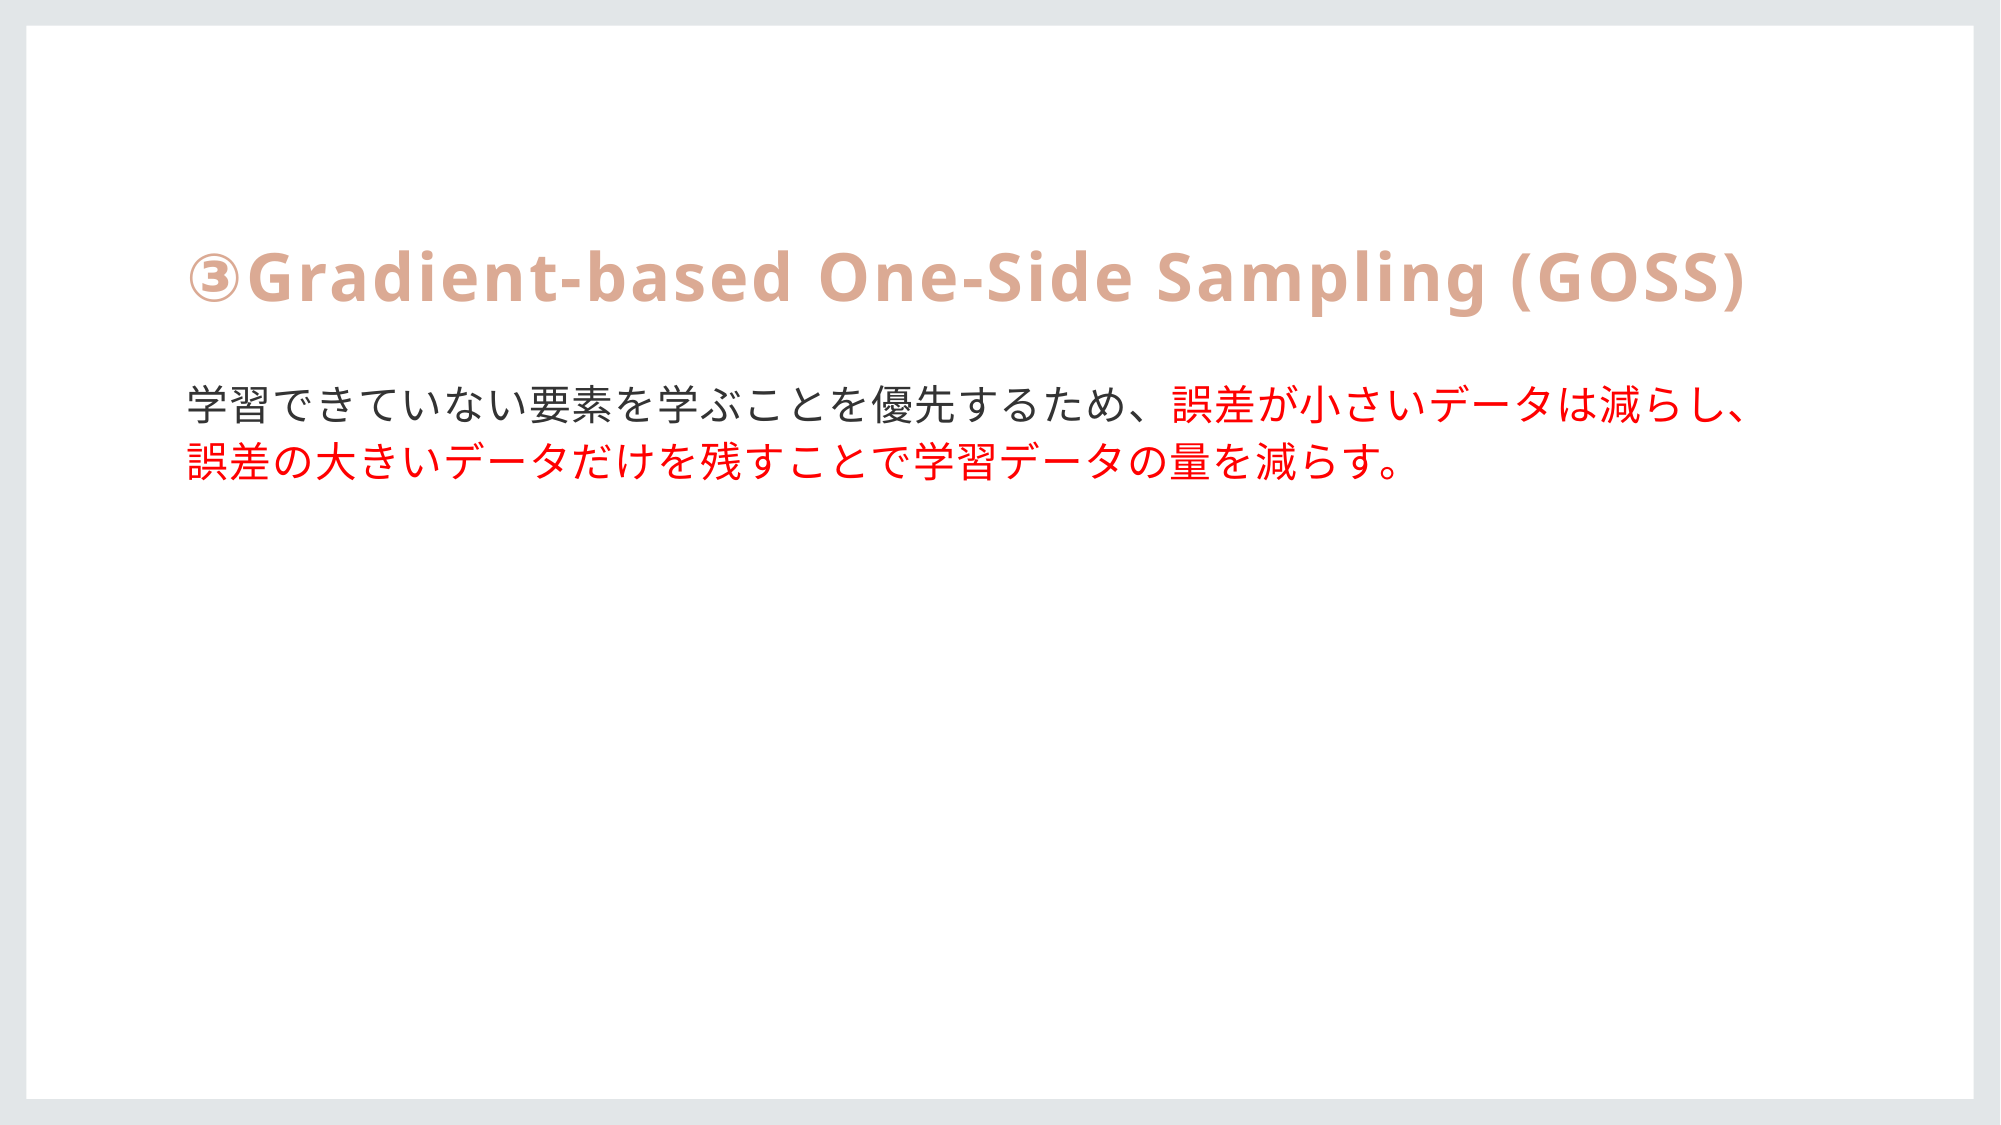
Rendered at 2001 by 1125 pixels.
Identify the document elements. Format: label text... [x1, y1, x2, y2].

title ③Gradient-based One-Side Sampling (GOSS) [168, 118, 1832, 331]
list 学習できていない要素を学ぶことを優先するため、誤差が小さいデータは減らし、誤差の大きいデータだけを残すことで学習データの量を減らす。 [168, 354, 1832, 1006]
